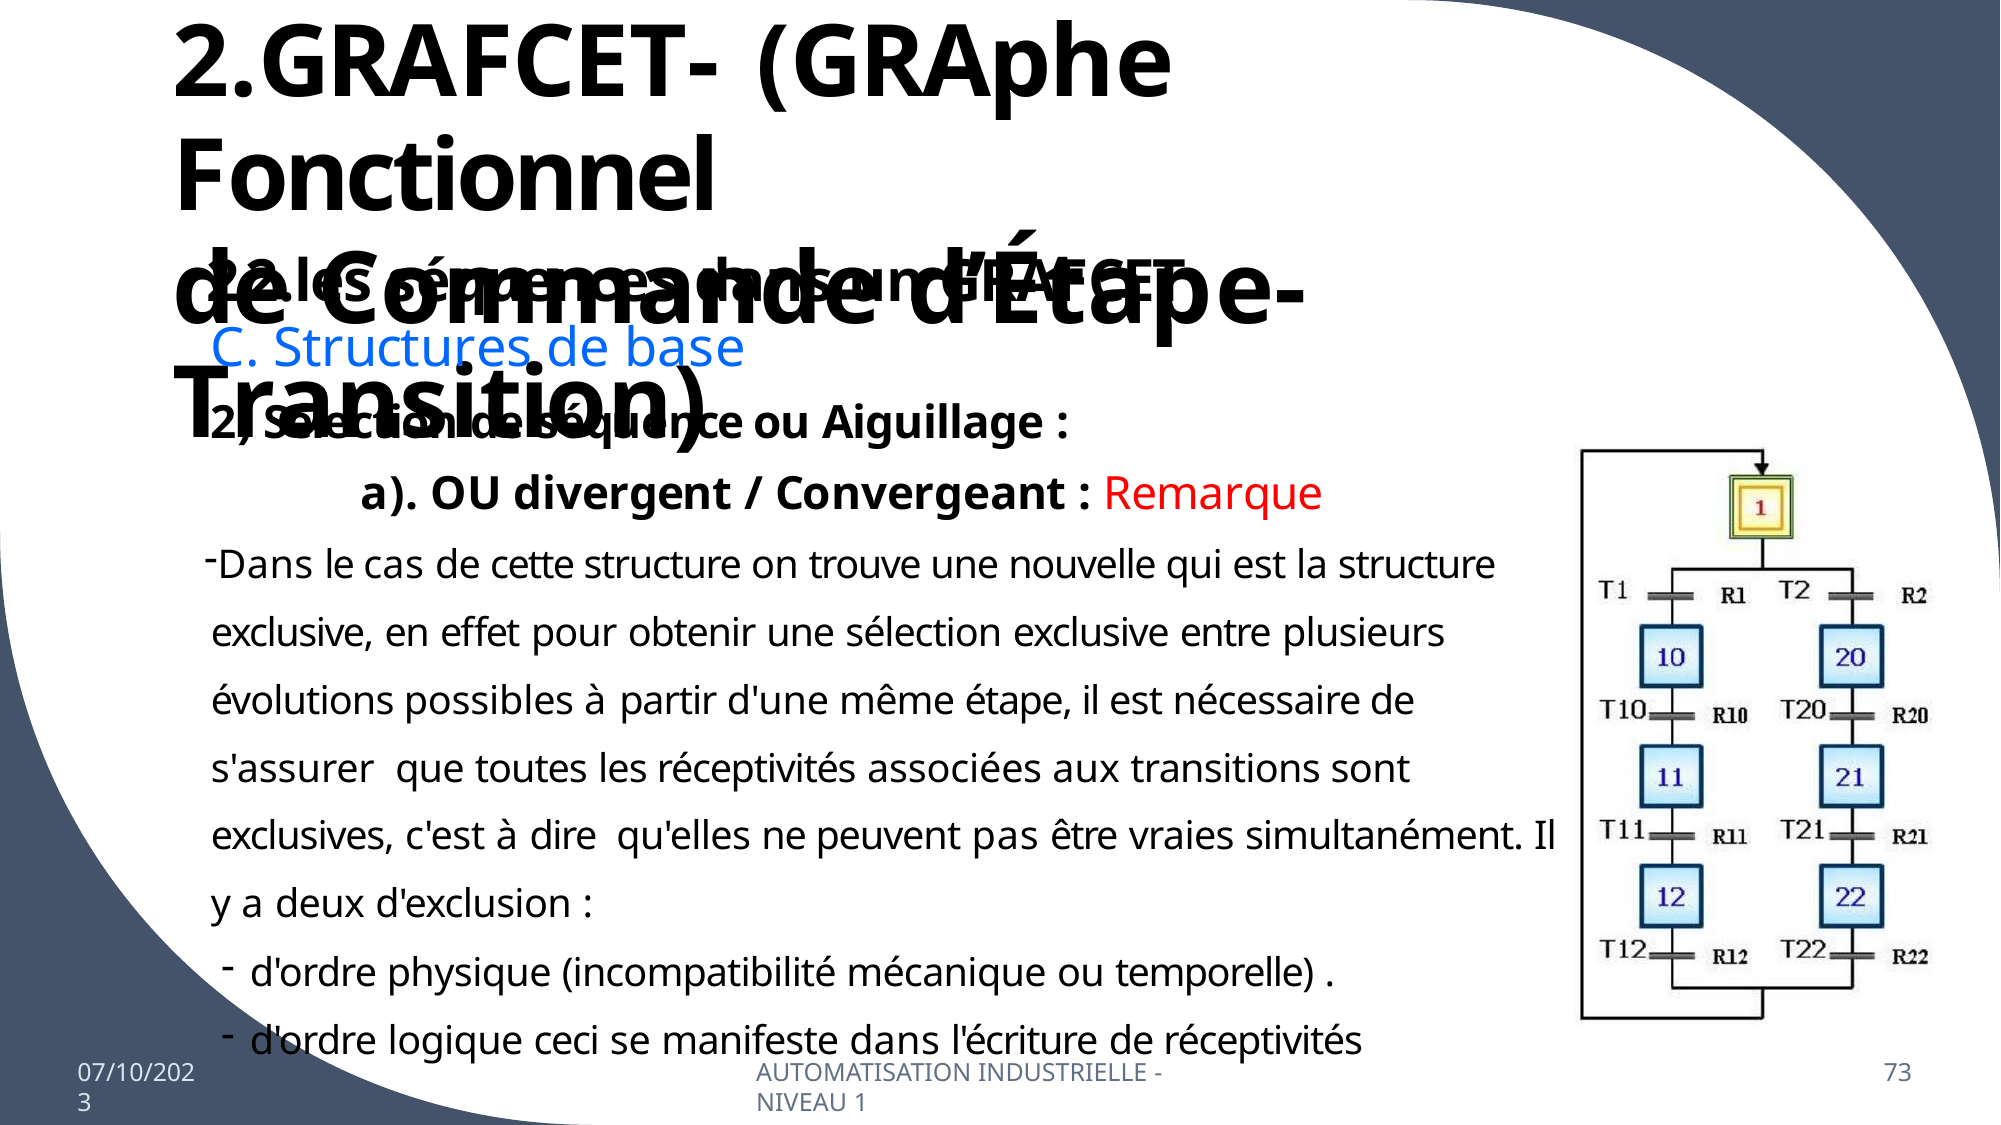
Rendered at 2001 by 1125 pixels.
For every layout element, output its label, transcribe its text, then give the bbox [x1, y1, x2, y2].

footer AUTOMATISATION INDUSTRIELLE - NIVEAU 1 [753, 1063, 1247, 1125]
title 2.GRAFCET- (GRAphe Fonctionnel de Commande d’Étape-Transition) [170, 0, 1685, 459]
slide_number 73 [1877, 1055, 1930, 1125]
text_box 2.2.les séquences dans un GRAFCET C. Structures de base 2) Sélection de séquence ou Aiguillage : a). OU divergent / Convergeant : Remarque Dans le cas de cette structure on trouve une nouvelle qui est la structure exclusive, en effet pour obtenir une sélection exclusive entre plusieurs évolutions possibles à partir d'une même étape, il est nécessaire de s'assurer que toutes les réceptivités associées aux transitions sont exclusives, c'est à dire qu'elles ne peuvent pas être vraies simultanément. Il y a deux d'exclusion : d'ordre physique (incompatibilité mécanique ou temporelle) . d'ordre logique ceci se manifeste dans l'écriture de réceptivités [204, 241, 1568, 1063]
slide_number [75, 1055, 200, 1125]
picture [1574, 443, 1938, 1027]
